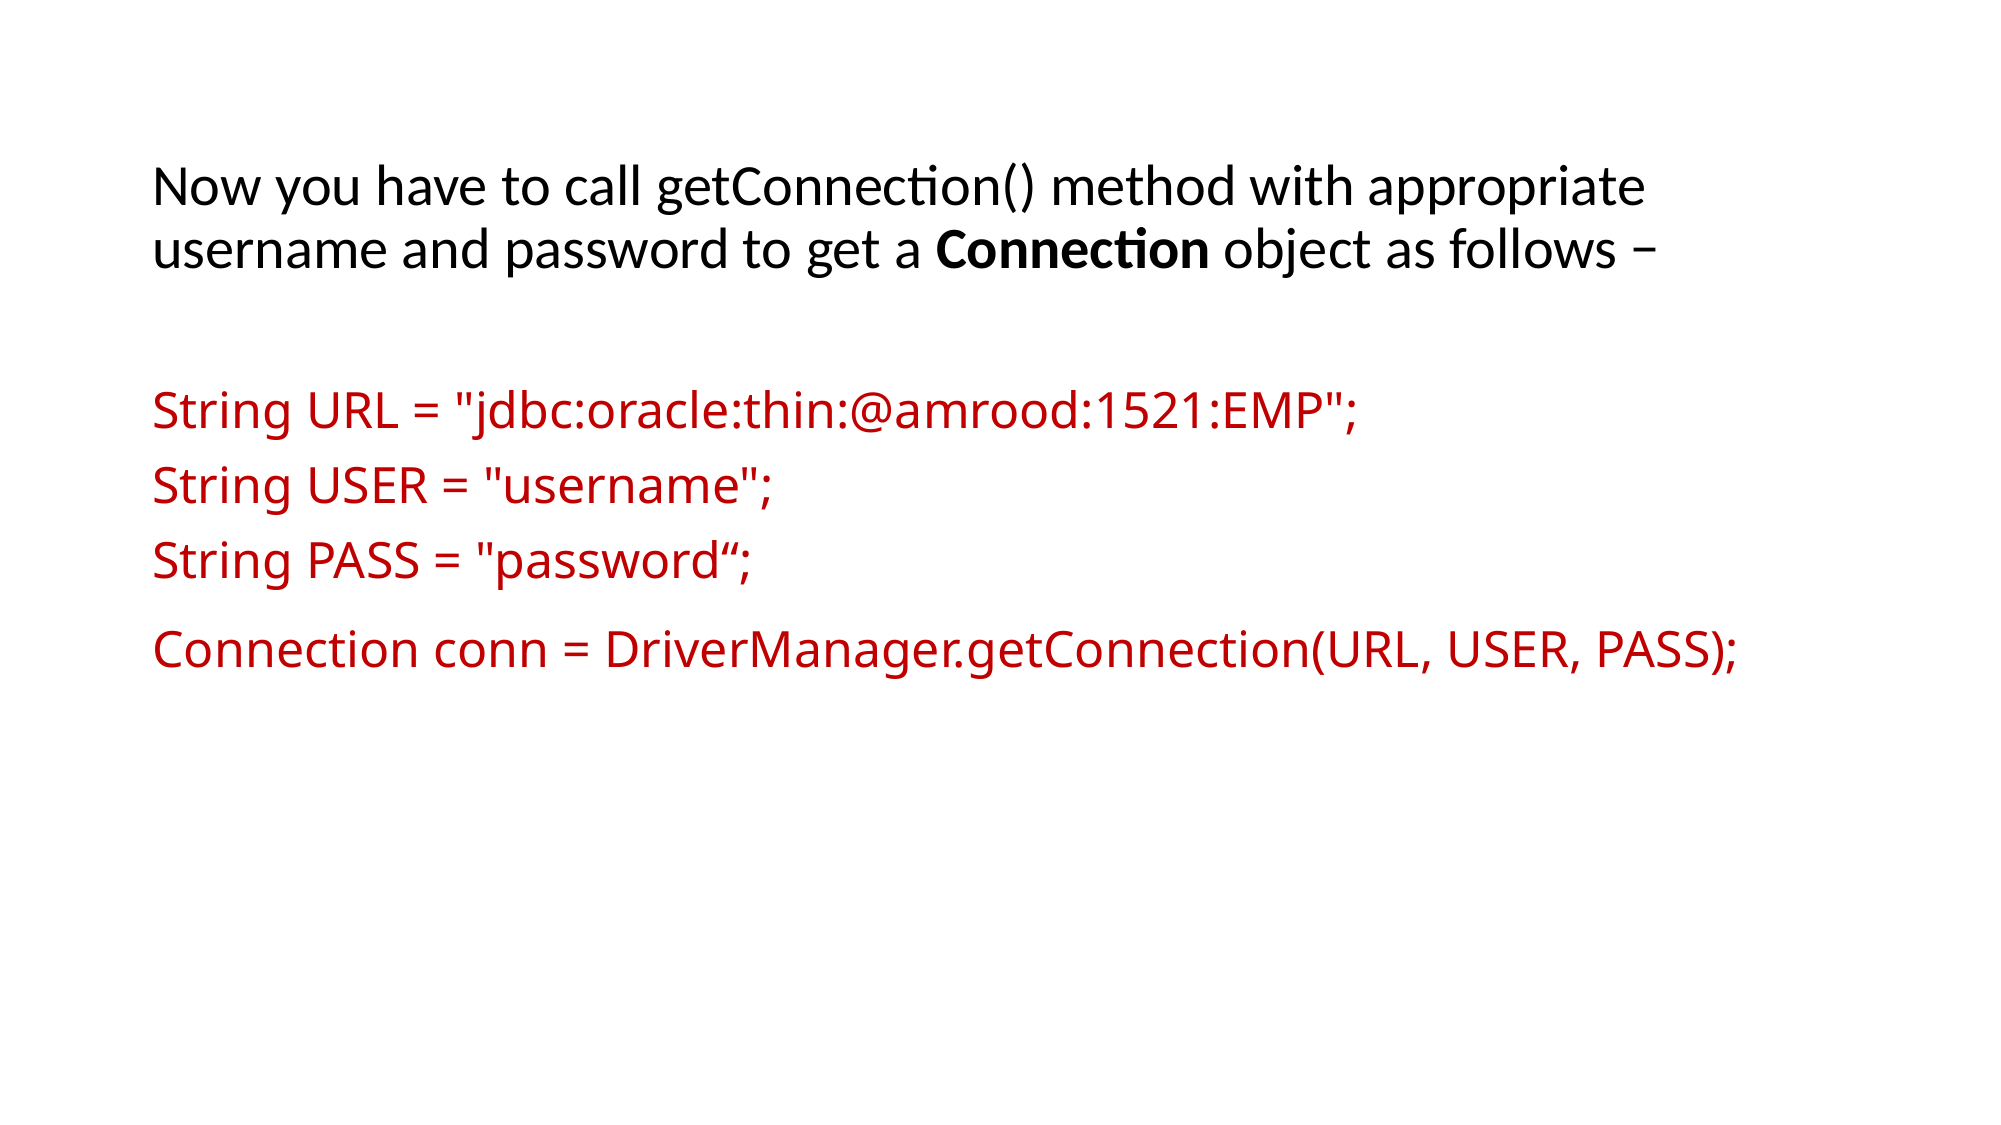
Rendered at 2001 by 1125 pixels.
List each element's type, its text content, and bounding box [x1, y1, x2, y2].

list Now you have to call getConnection() method with appropriate username and password to get a Connection object as follows − String URL = "jdbc:oracle:thin:@amrood:1521:EMP"; String USER = "username"; String PASS = "password“; Connection conn = DriverManager.getConnection(URL, USER, PASS); [137, 147, 1863, 1014]
